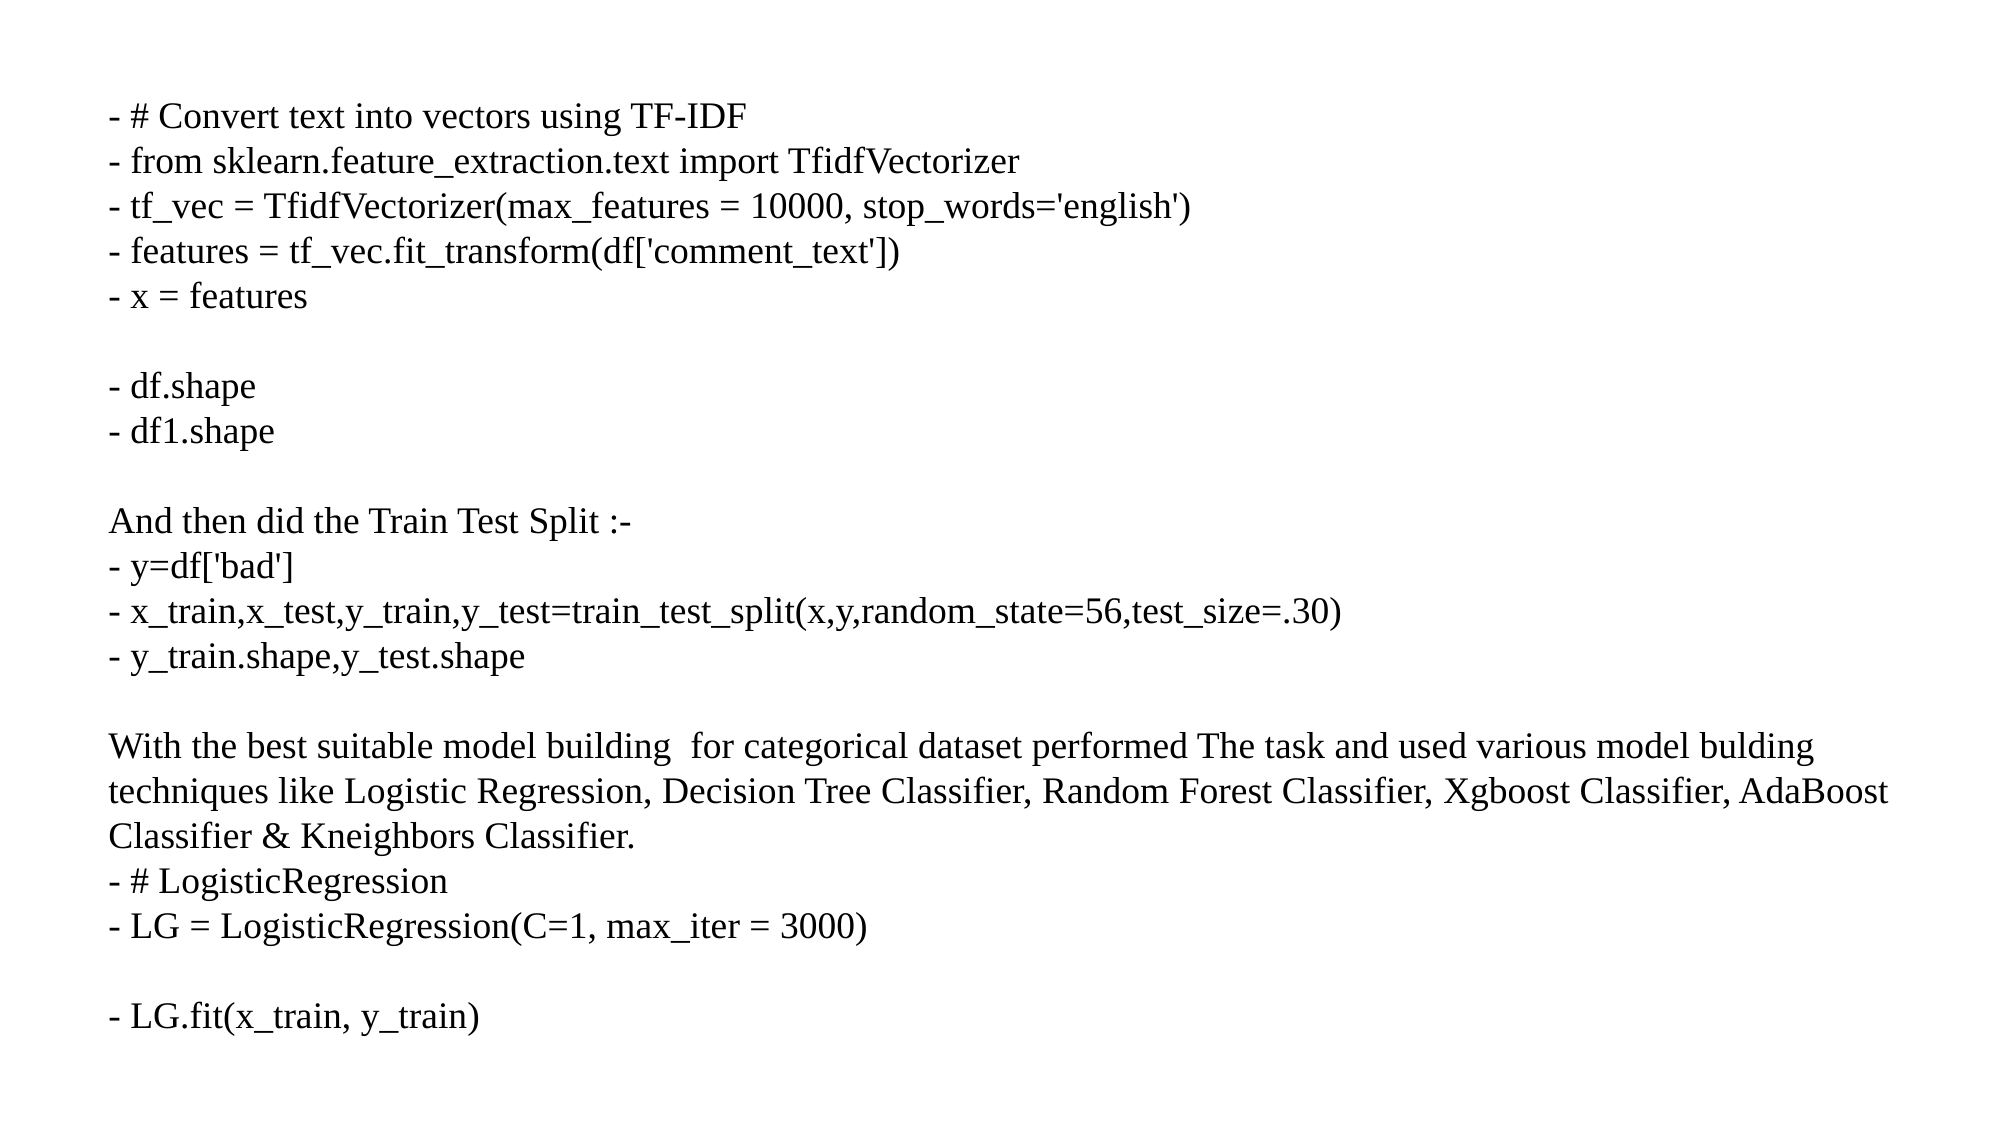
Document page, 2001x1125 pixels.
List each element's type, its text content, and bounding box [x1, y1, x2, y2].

text_box - # Convert text into vectors using TF-IDF - from sklearn.feature_extraction.text import TfidfVectorizer - tf_vec = TfidfVectorizer(max_features = 10000, stop_words='english') - features = tf_vec.fit_transform(df['comment_text']) - x = features - df.shape - df1.shape And then did the Train Test Split :- - y=df['bad'] - x_train,x_test,y_train,y_test=train_test_split(x,y,random_state=56,test_size=.30) - y_train.shape,y_test.shape With the best suitable model building for categorical dataset performed The task and used various model bulding techniques like Logistic Regression, Decision Tree Classifier, Random Forest Classifier, Xgboost Classifier, AdaBoost Classifier & Kneighbors Classifier. - # LogisticRegression - LG = LogisticRegression(C=1, max_iter = 3000) - LG.fit(x_train, y_train) [93, 83, 1915, 1089]
